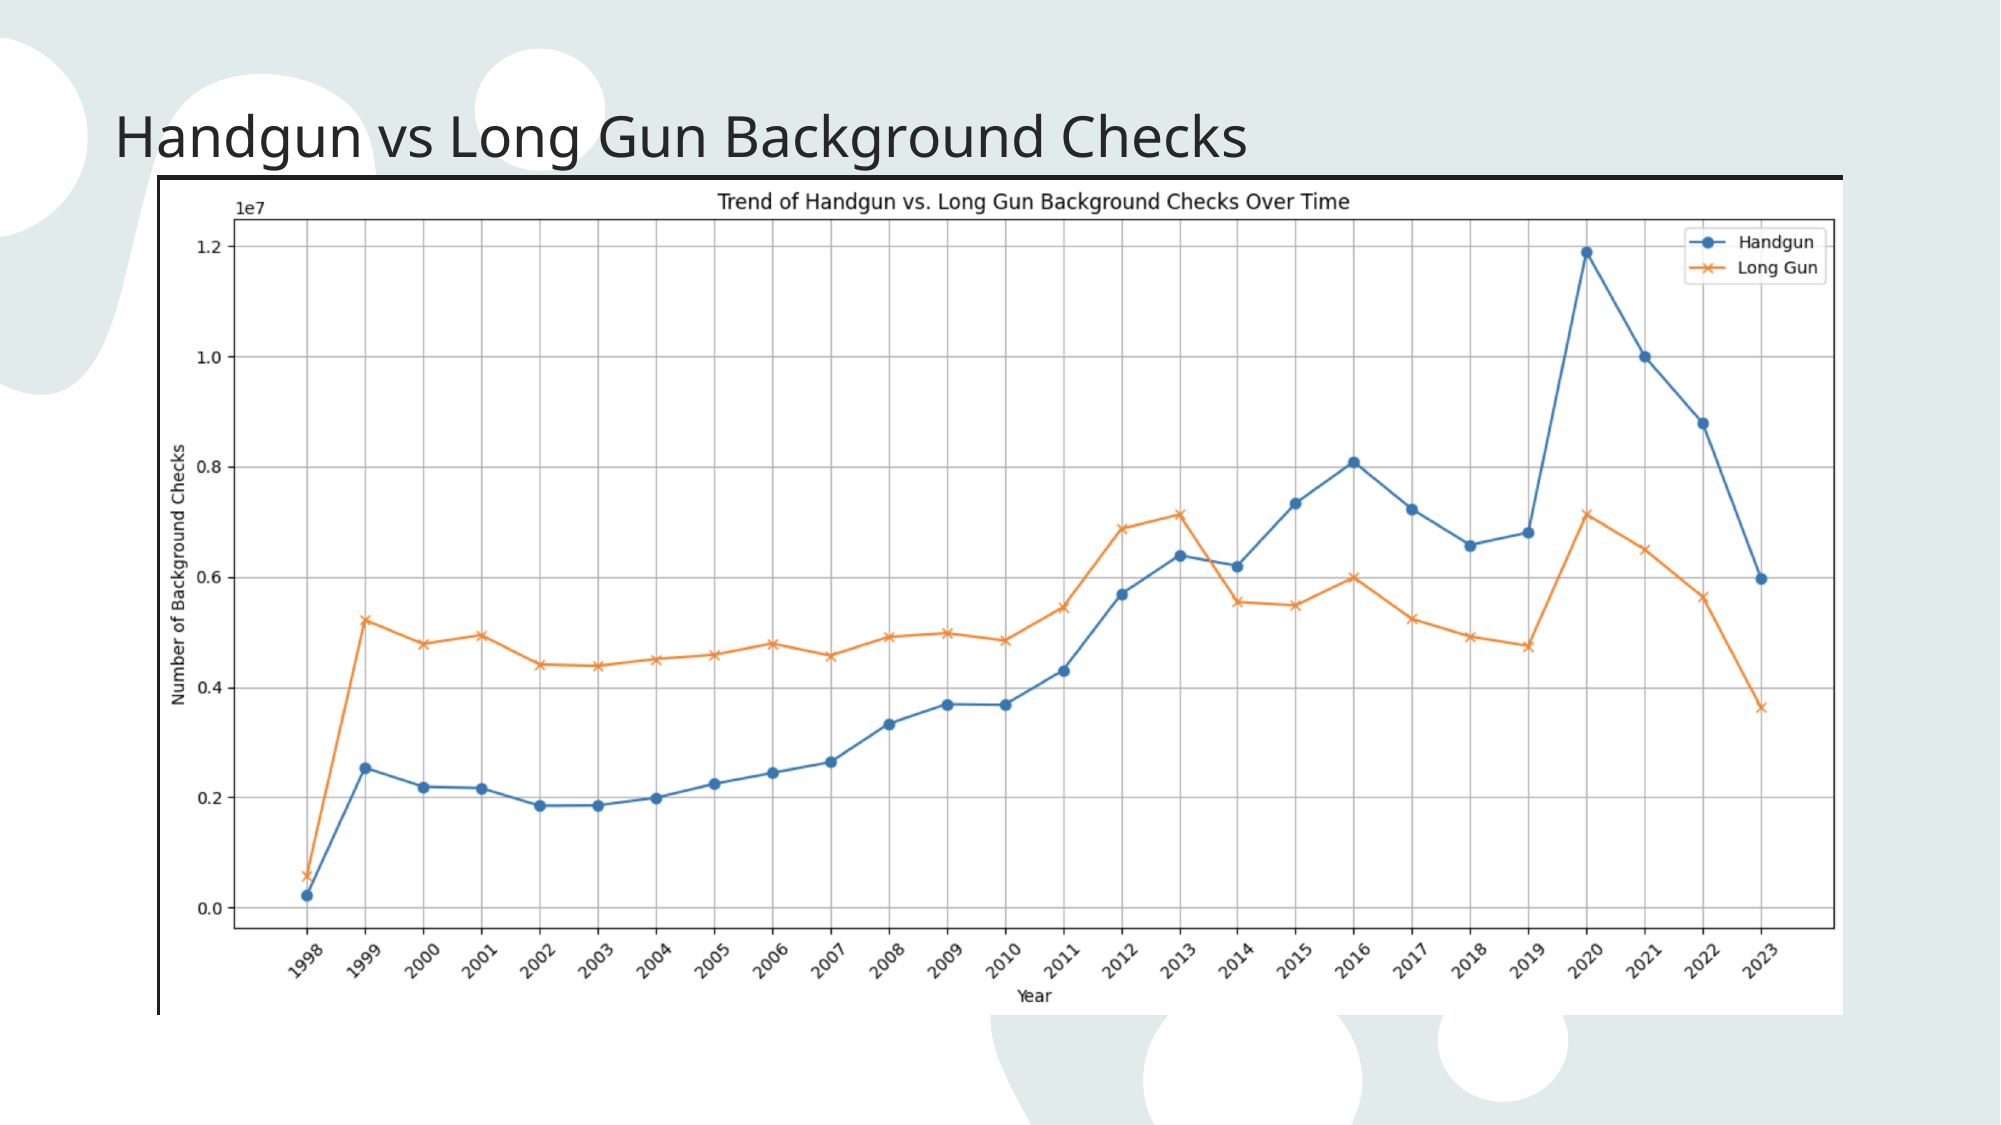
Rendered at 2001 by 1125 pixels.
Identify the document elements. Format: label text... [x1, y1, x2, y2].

title Handgun vs Long Gun Background Checks [99, 91, 1900, 176]
picture [157, 175, 1843, 1015]
